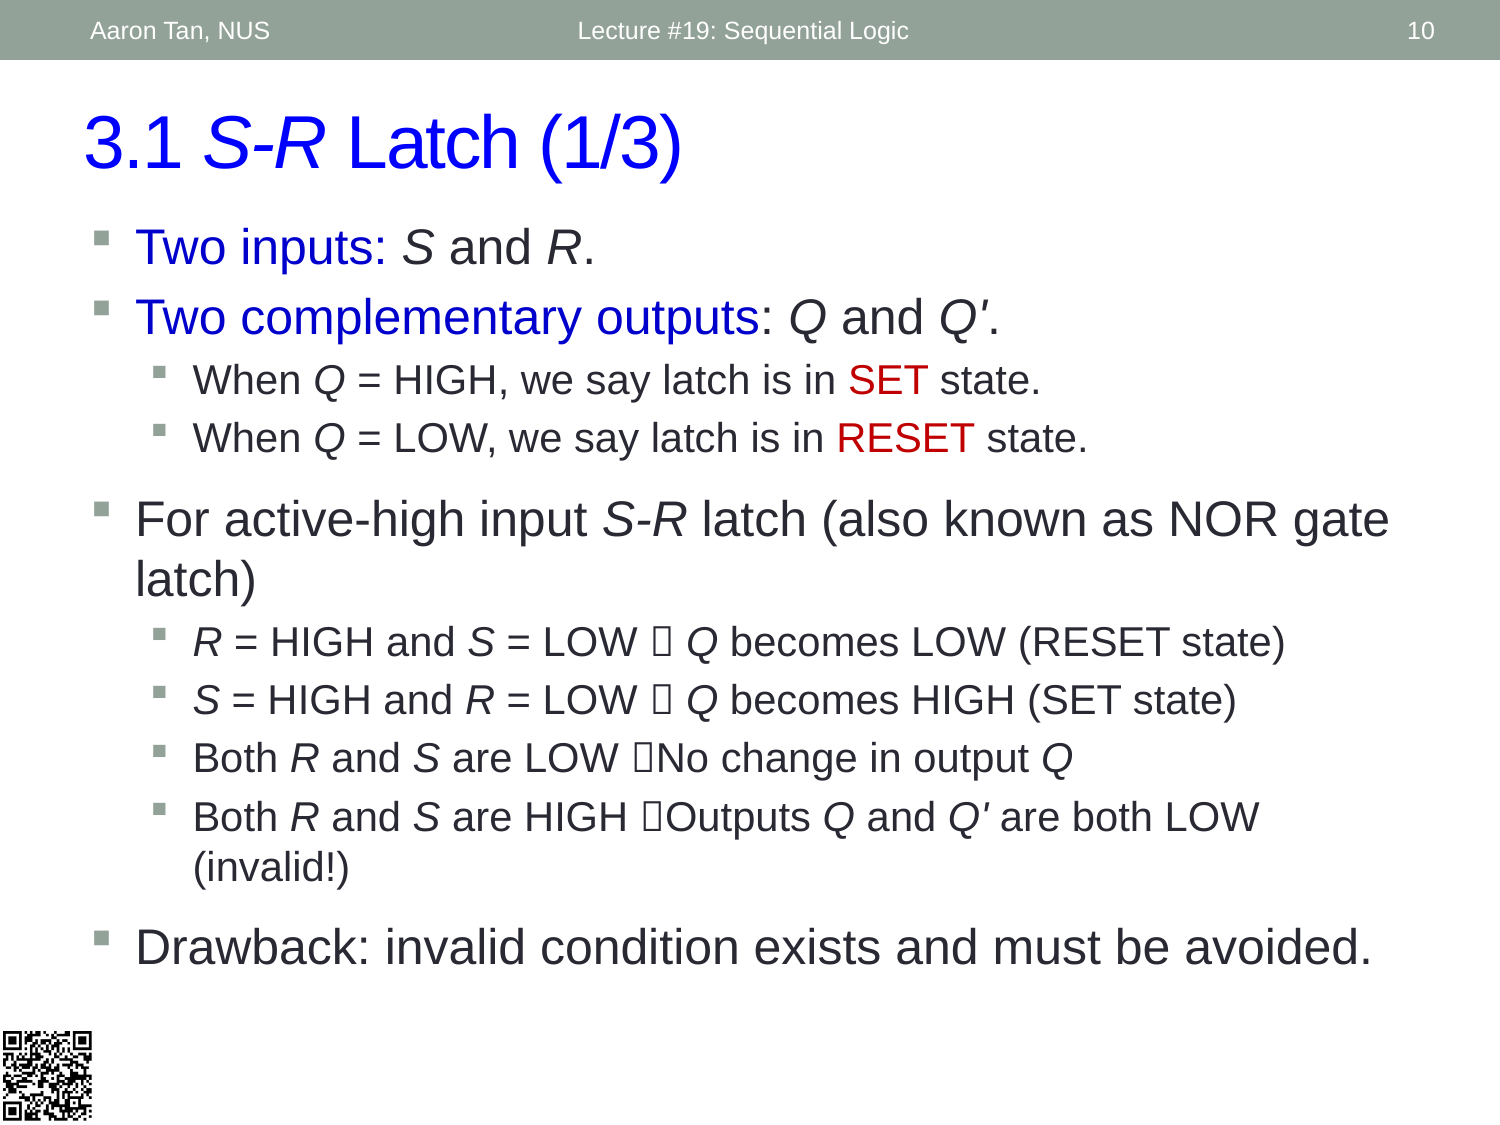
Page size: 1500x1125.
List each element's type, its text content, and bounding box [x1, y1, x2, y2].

footer Lecture #19: Sequential Logic [562, 3, 1238, 57]
picture [0, 1028, 95, 1124]
slide_number Aaron Tan, NUS [75, 3, 550, 57]
slide_number 10 [1308, 3, 1450, 57]
title 3.1 S-R Latch (1/3) [68, 86, 1476, 192]
text_box Two inputs: S and R. Two complementary outputs: Q and Q'. When Q = HIGH, we say latch is in SET state. When Q = LOW, we say latch is in RESET state. For active-high input S-R latch (also known as NOR gate latch) R = HIGH and S = LOW  Q becomes LOW (RESET state) S = HIGH and R = LOW  Q becomes HIGH (SET state) Both R and S are LOW No change in output Q Both R and S are HIGH Outputs Q and Q' are both LOW (invalid!) Drawback: invalid condition exists and must be avoided. [74, 206, 1425, 1013]
